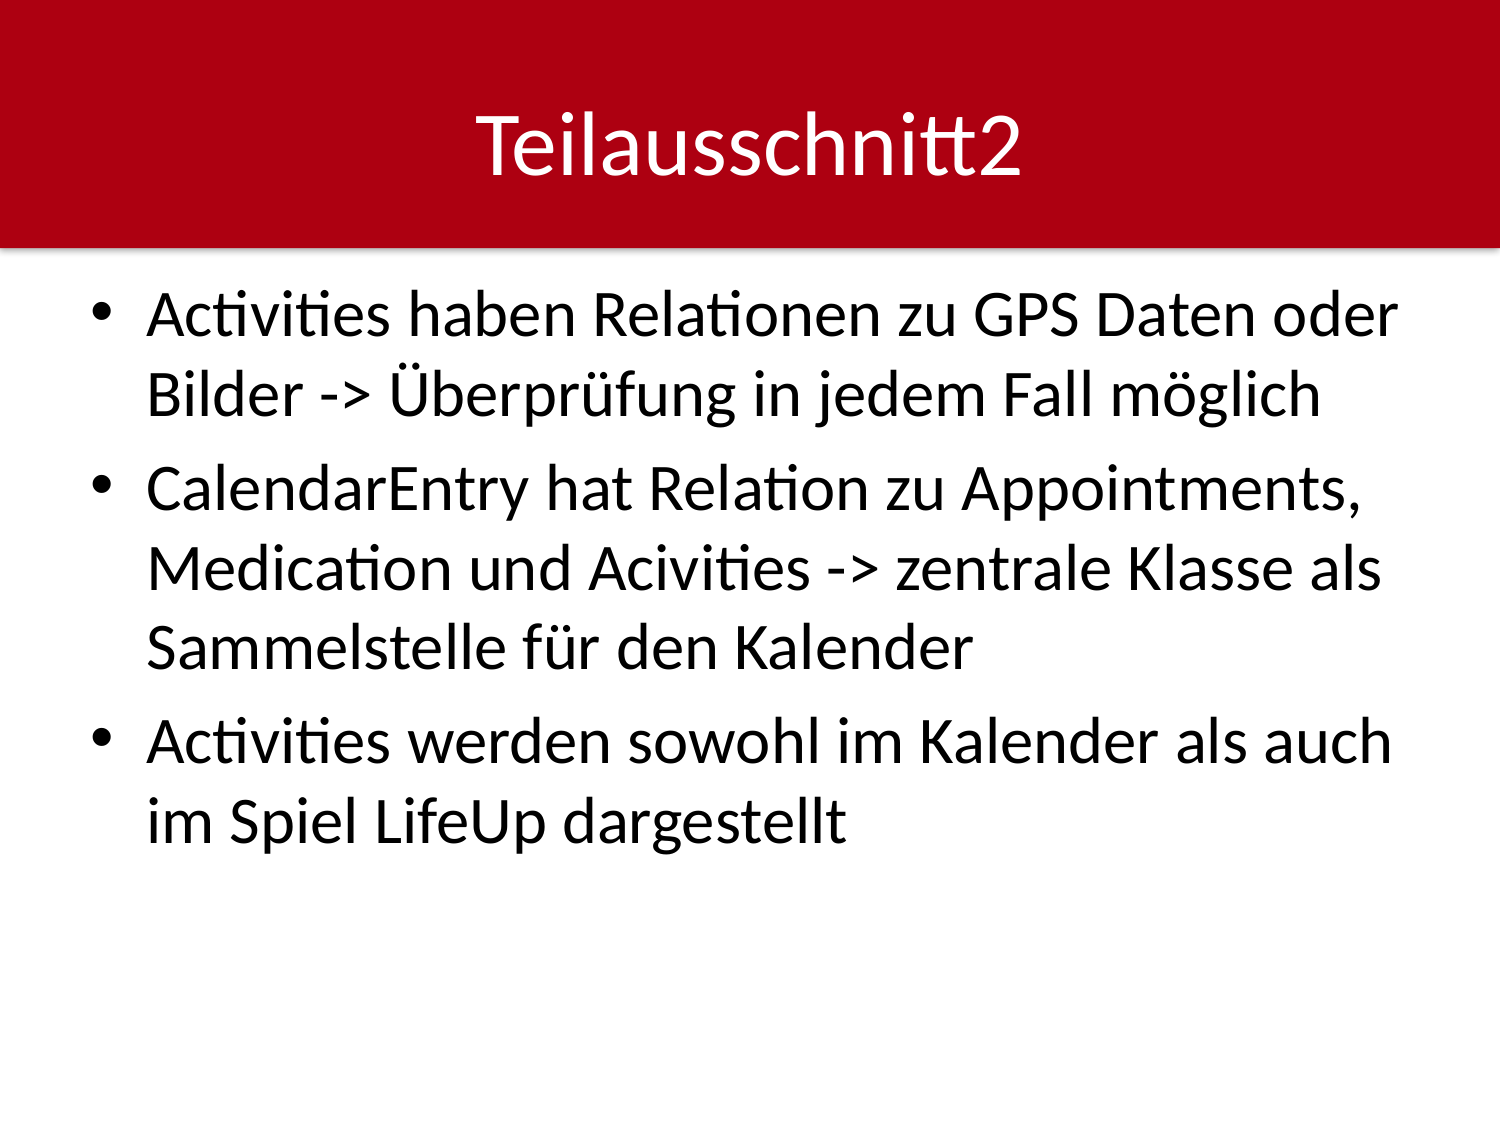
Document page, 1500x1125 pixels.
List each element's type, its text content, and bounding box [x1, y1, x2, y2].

list Activities haben Relationen zu GPS Daten oder Bilder -> Überprüfung in jedem Fall möglich CalendarEntry hat Relation zu Appointments, Medication und Acivities -> zentrale Klasse als Sammelstelle für den Kalender Activities werden sowohl im Kalender als auch im Spiel LifeUp dargestellt [75, 262, 1425, 1005]
title Teilausschnitt2 [75, 45, 1425, 233]
